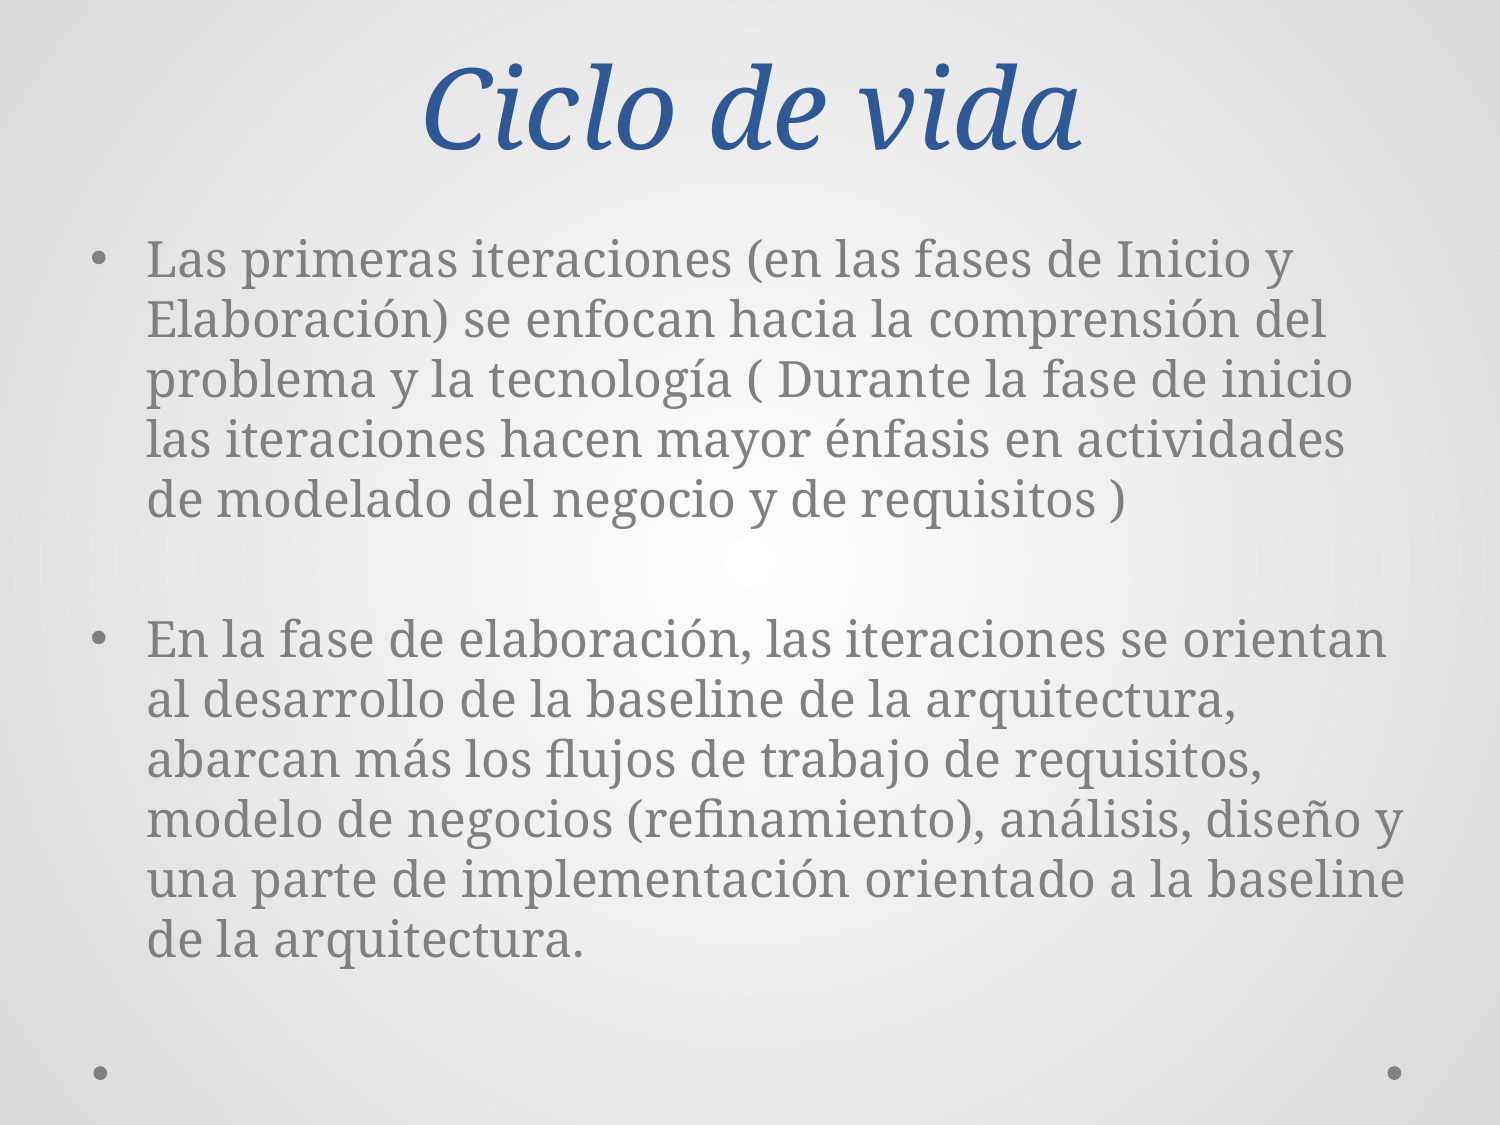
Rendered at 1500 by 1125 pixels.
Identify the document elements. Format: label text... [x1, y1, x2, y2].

list Las primeras iteraciones (en las fases de Inicio y Elaboración) se enfocan hacia la comprensión del problema y la tecnología ( Durante la fase de inicio las iteraciones hacen mayor énfasis en actividades de modelado del negocio y de requisitos ) En la fase de elaboración, las iteraciones se orientan al desarrollo de la baseline de la arquitectura, abarcan más los flujos de trabajo de requisitos, modelo de negocios (refinamiento), análisis, diseño y una parte de implementación orientado a la baseline de la arquitectura. [75, 219, 1425, 1005]
title Ciclo de vida [76, 42, 1427, 180]
